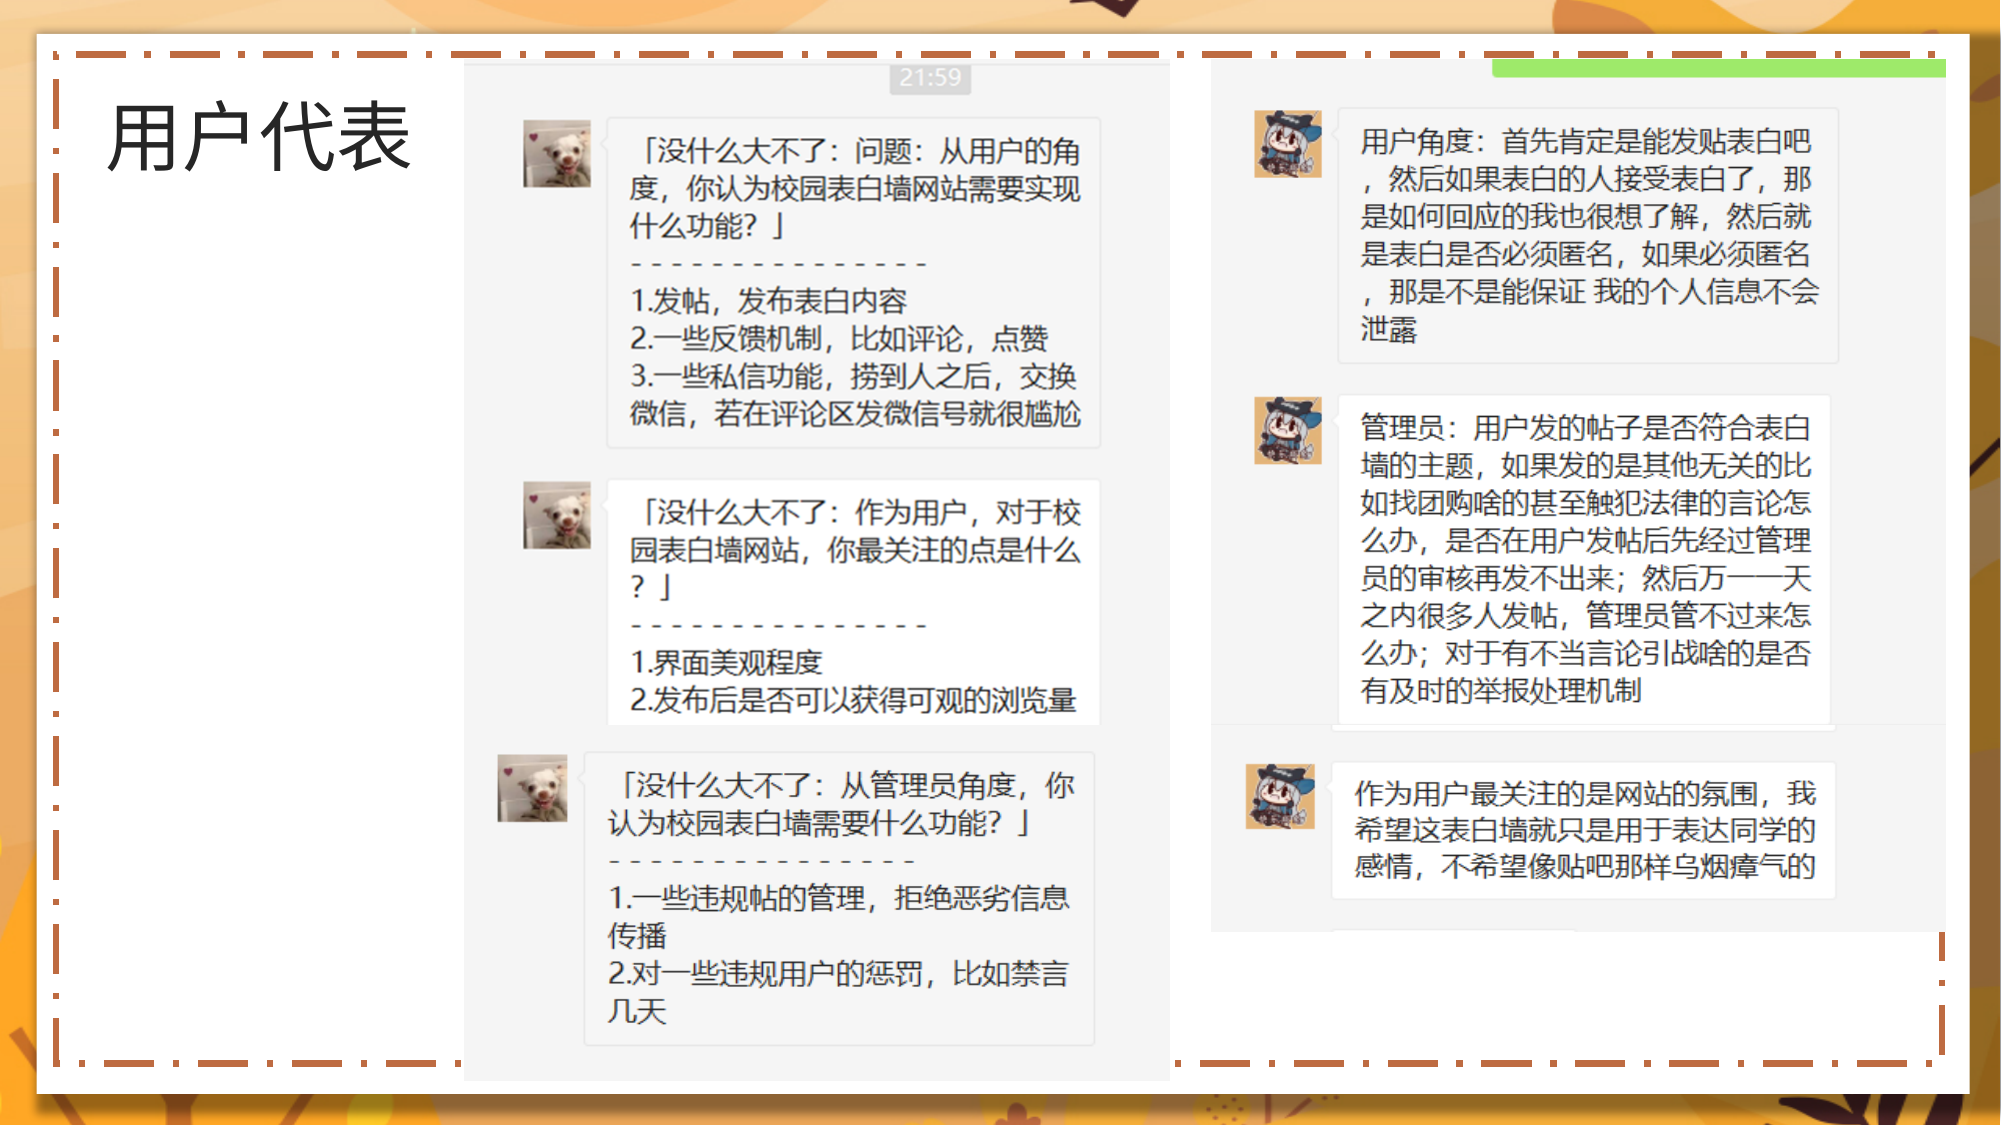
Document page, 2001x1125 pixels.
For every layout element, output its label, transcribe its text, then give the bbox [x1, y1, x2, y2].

picture [0, 0, 2000, 1125]
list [464, 59, 1170, 725]
text_box 用户代表 [91, 81, 464, 189]
